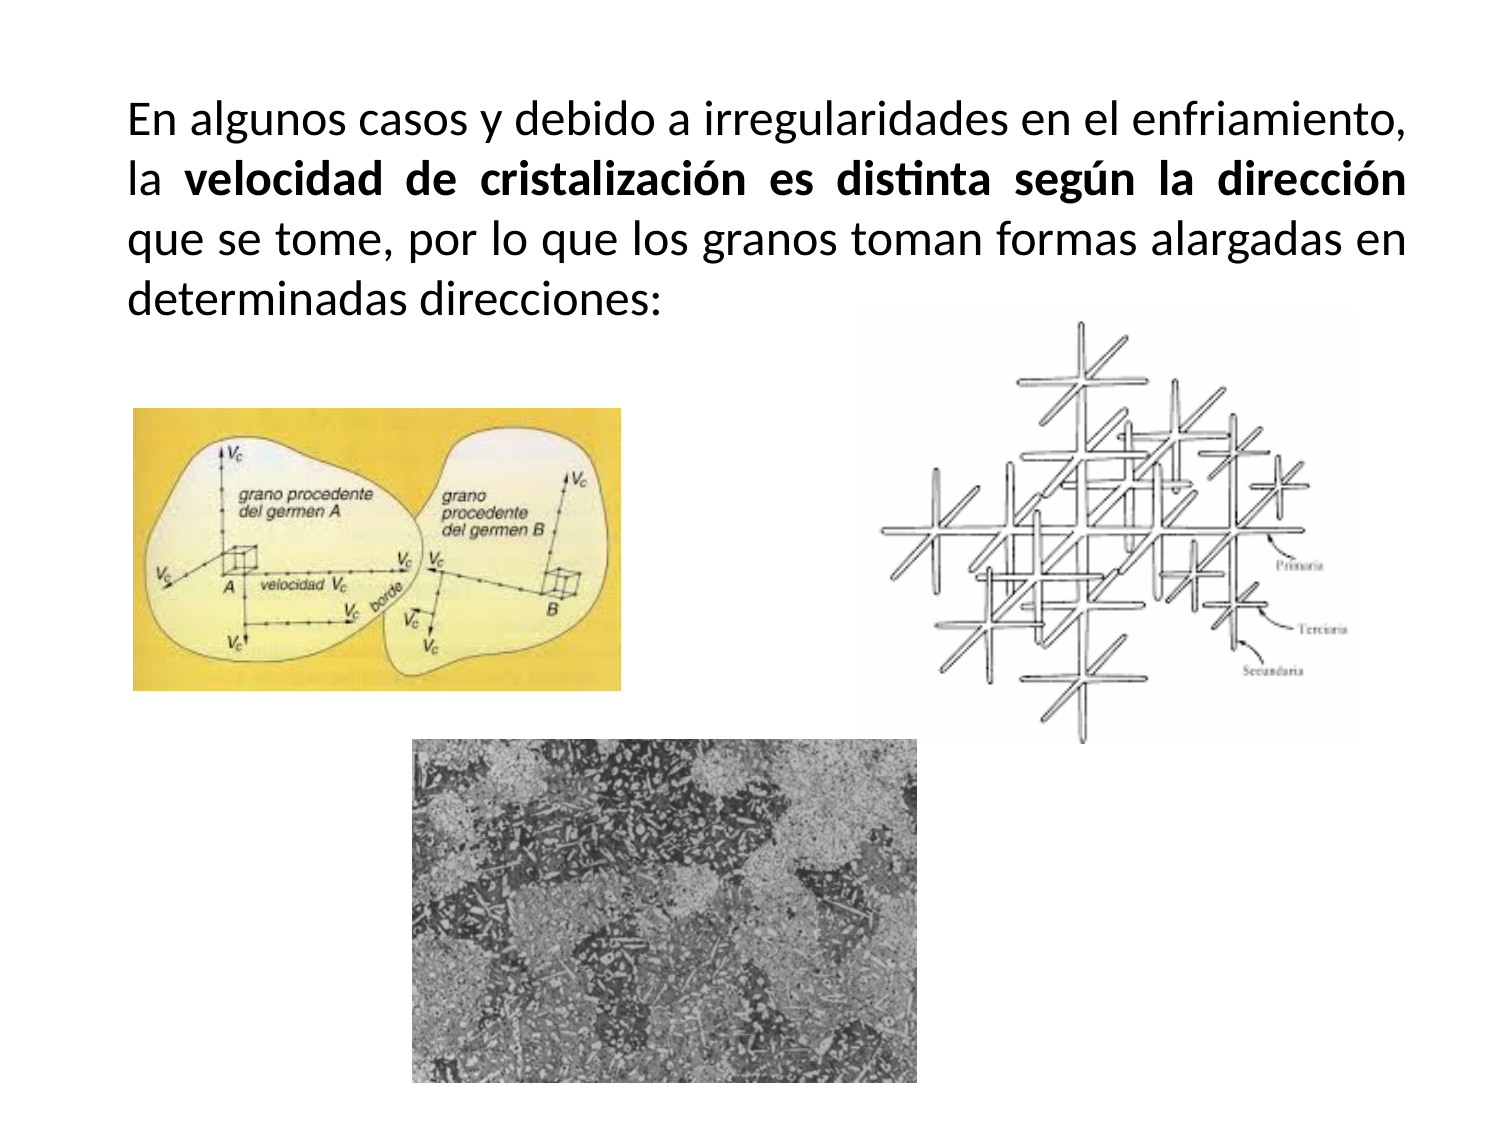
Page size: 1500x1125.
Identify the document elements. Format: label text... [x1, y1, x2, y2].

text_box En algunos casos y debido a irregularidades en el enfriamiento, la velocidad de cristalización es distinta según la dirección que se tome, por lo que los granos toman formas alargadas en determinadas direcciones: [112, 78, 1424, 334]
picture [412, 309, 1358, 1083]
picture [132, 408, 621, 691]
